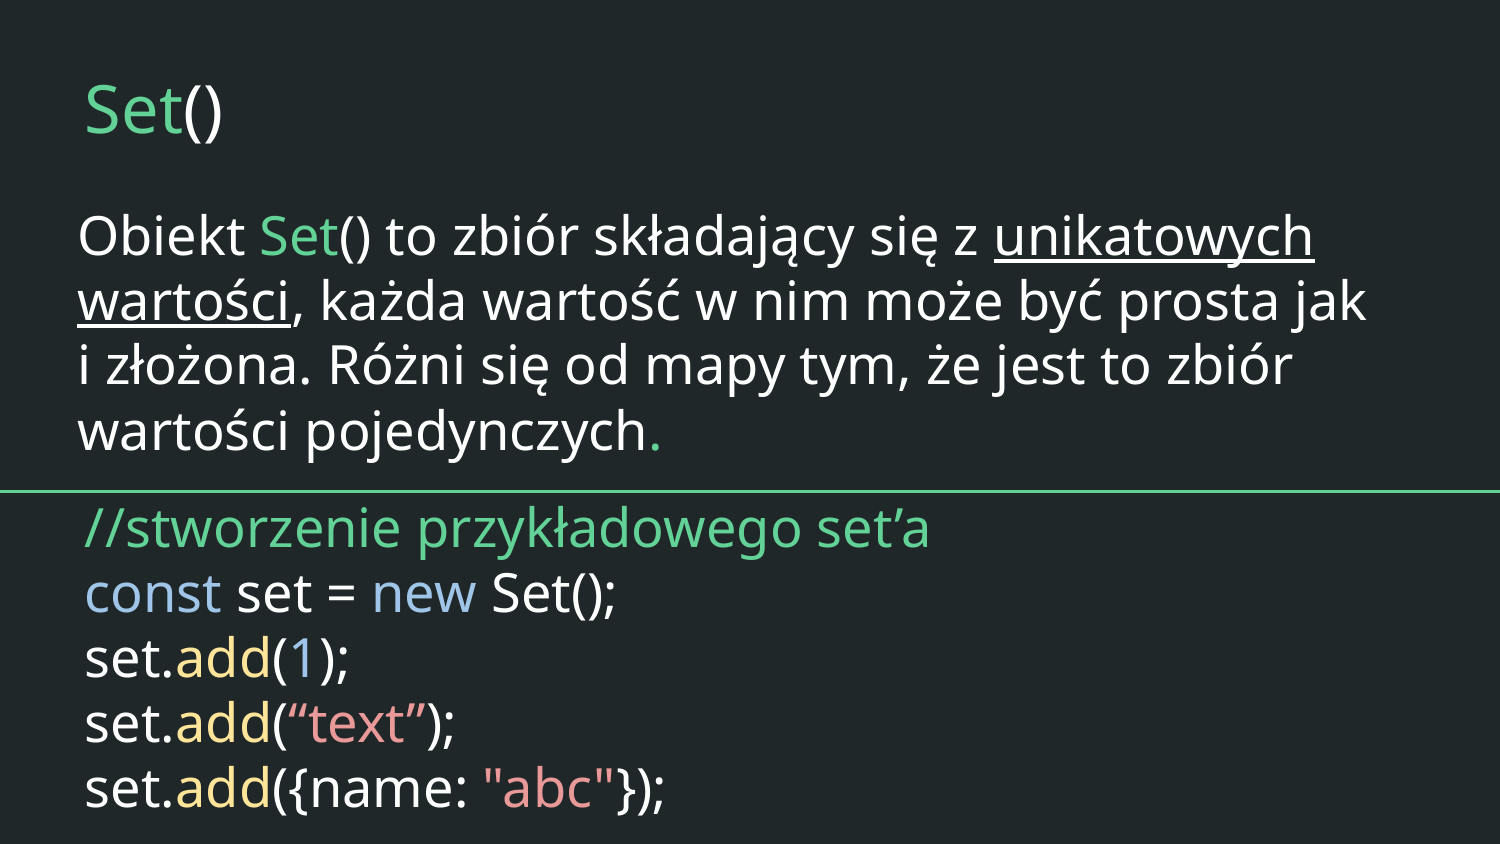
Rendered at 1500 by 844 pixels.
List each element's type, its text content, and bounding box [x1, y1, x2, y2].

title Set() [69, 34, 1403, 163]
text_box Obiekt Set() to zbiór składający się z unikatowych wartości, każda wartość w nim może być prosta jak i złożona. Różni się od mapy tym, że jest to zbiór wartości pojedynczych. [62, 185, 1395, 476]
text_box //stworzenie przykładowego set’a const set = new Set(); set.add(1); set.add(“text”); set.add({name: "abc"}); [69, 478, 1065, 844]
